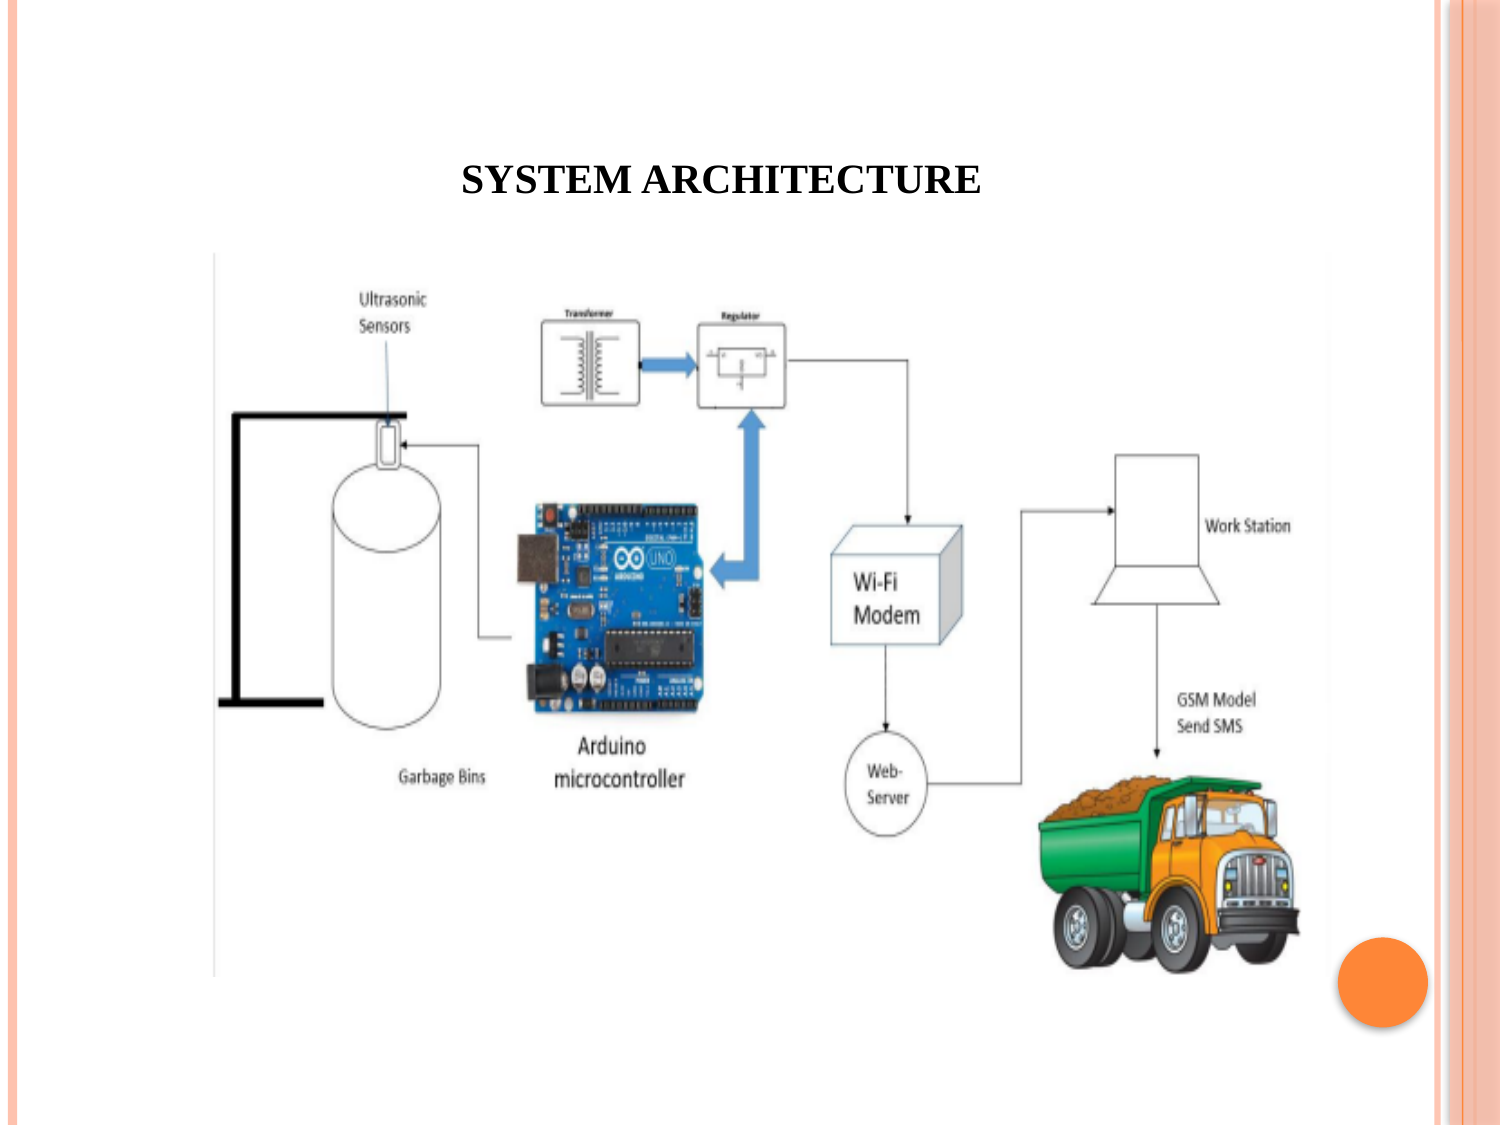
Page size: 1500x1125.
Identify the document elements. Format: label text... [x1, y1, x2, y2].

title SYSTEM ARCHITECTURE [75, 45, 1254, 210]
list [210, 229, 1332, 977]
